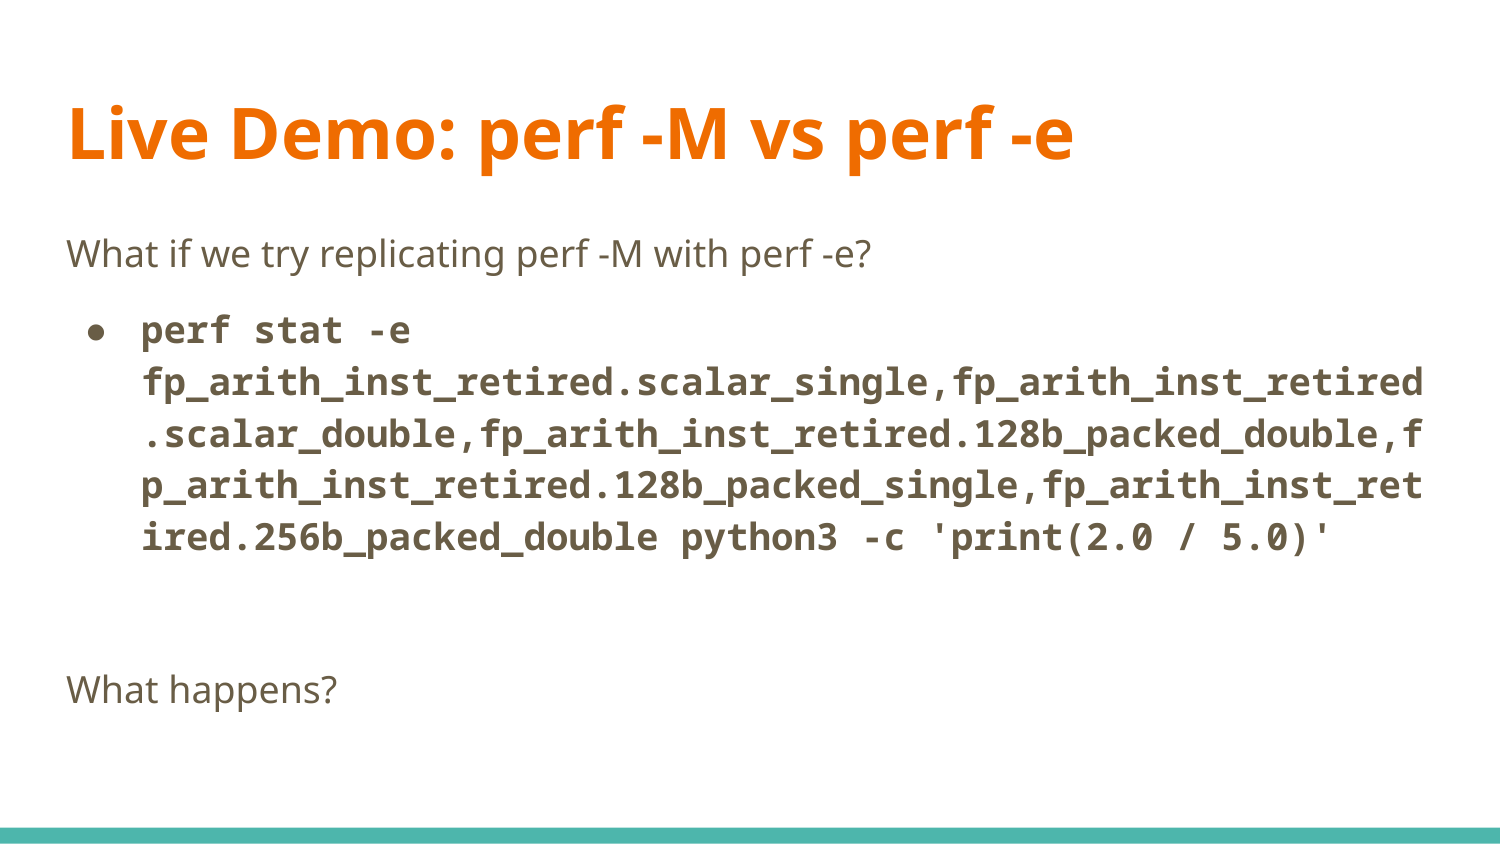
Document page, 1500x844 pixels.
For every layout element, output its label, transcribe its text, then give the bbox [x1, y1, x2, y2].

list What if we try replicating perf -M with perf -e? perf stat -e fp_arith_inst_retired.scalar_single,fp_arith_inst_retired.scalar_double,fp_arith_inst_retired.128b_packed_double,fp_arith_inst_retired.128b_packed_single,fp_arith_inst_retired.256b_packed_double python3 -c 'print(2.0 / 5.0)' What happens? [51, 207, 1449, 750]
title Live Demo: perf -M vs perf -e [51, 72, 1449, 189]
